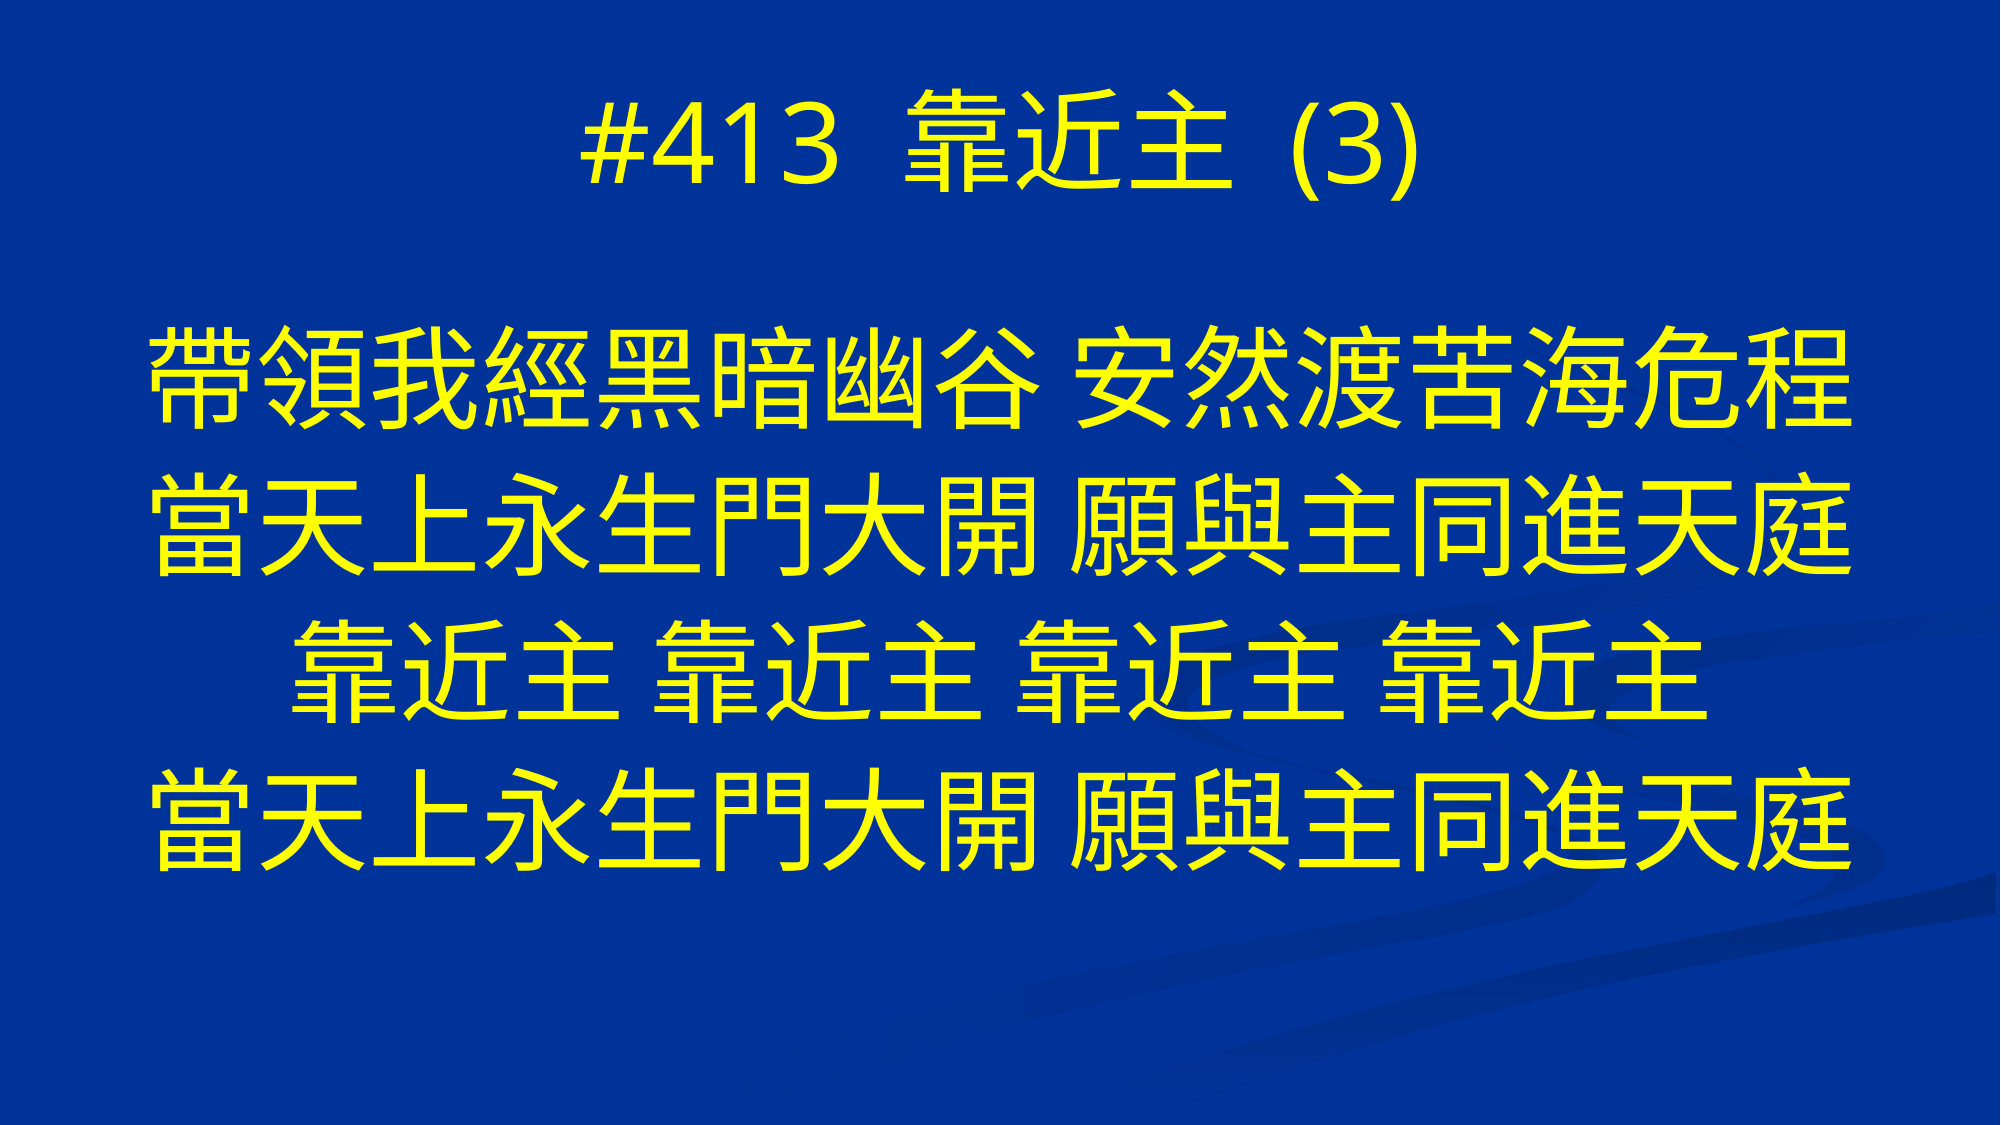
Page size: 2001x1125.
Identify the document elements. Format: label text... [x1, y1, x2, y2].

title #413 靠近主 (3) [99, 44, 1901, 234]
list 帶領我經黑暗幽谷 安然渡苦海危程 當天上永生門大開 願與主同進天庭 靠近主 靠近主 靠近主 靠近主 當天上永生門大開 願與主同進天庭 [66, 299, 1934, 1076]
